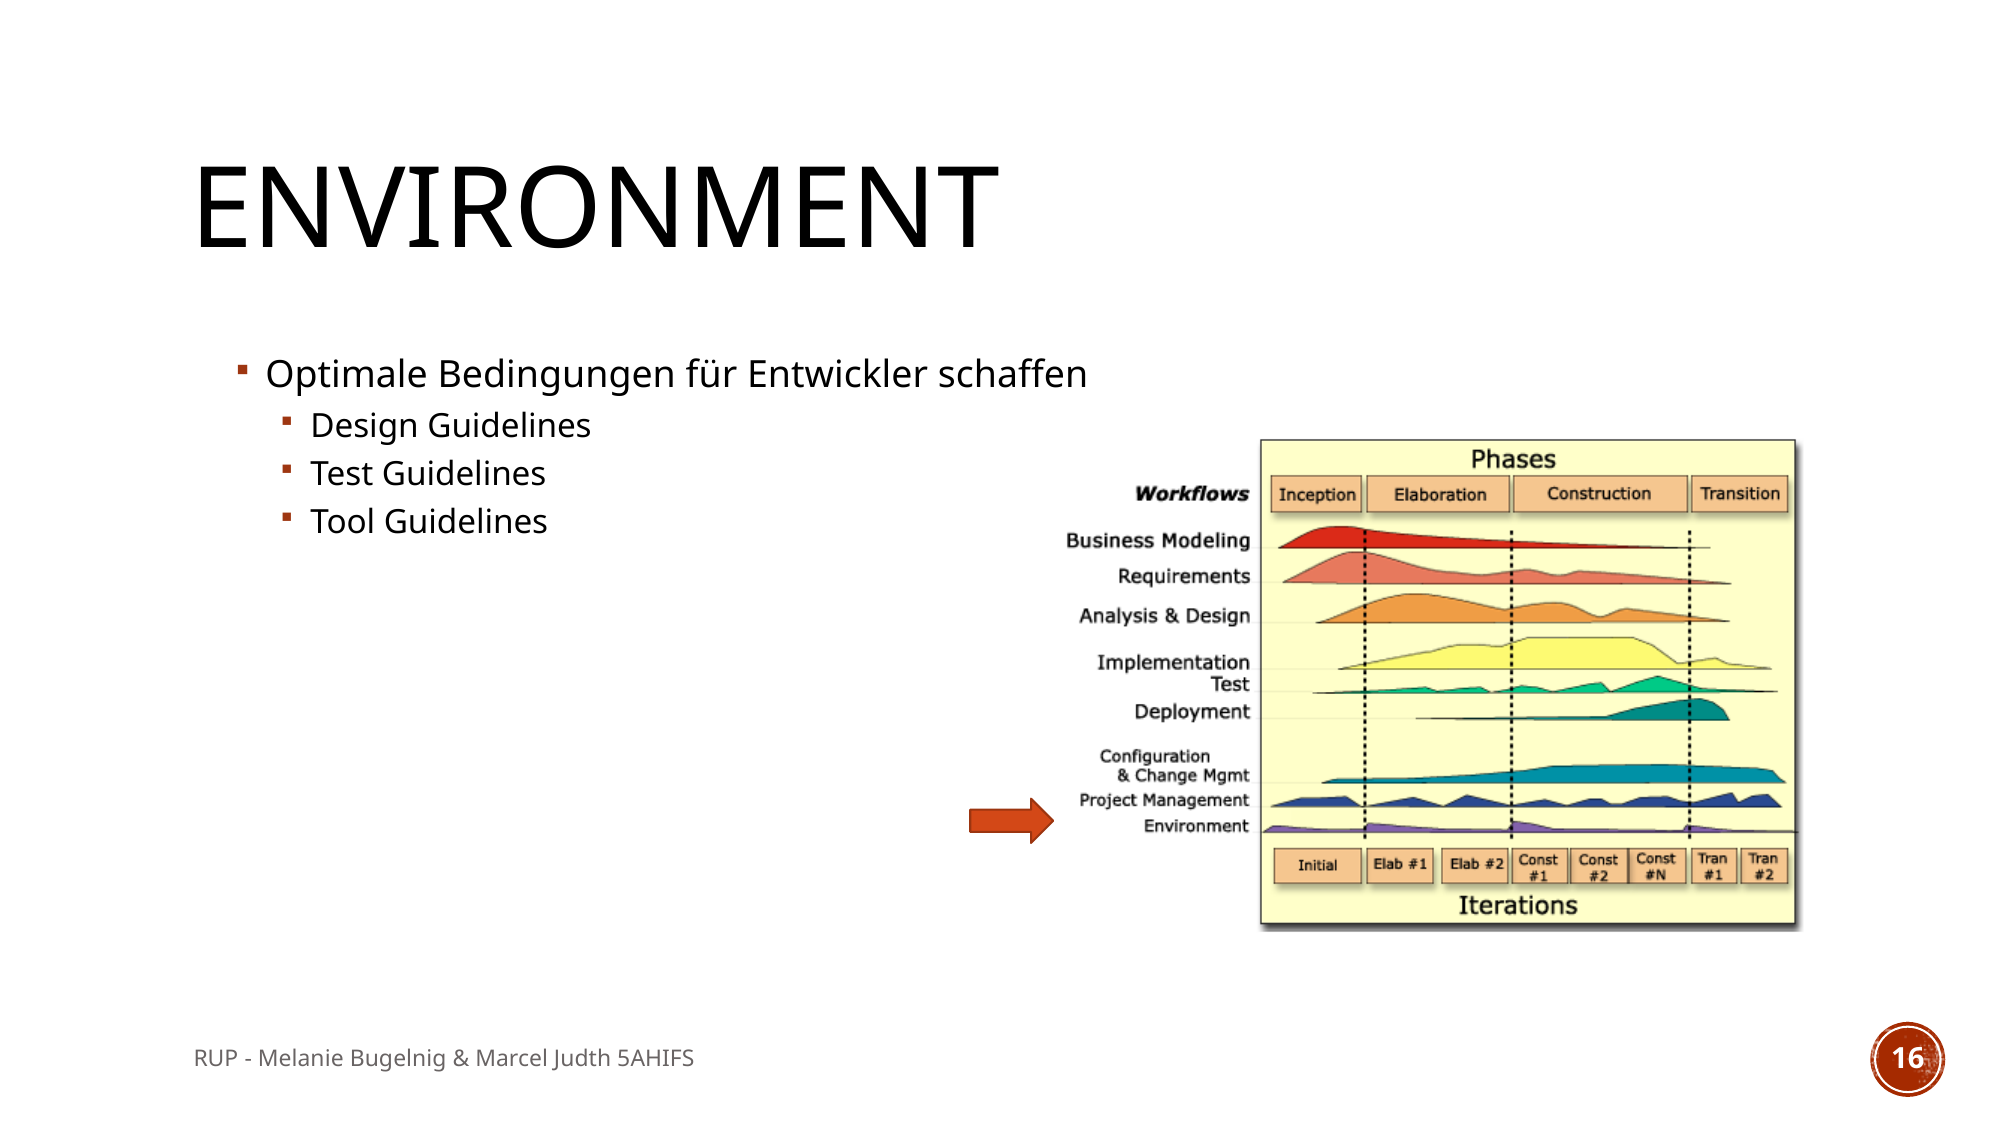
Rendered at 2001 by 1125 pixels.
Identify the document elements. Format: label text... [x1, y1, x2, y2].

list Optimale Bedingungen für Entwickler schaffen Design Guidelines Test Guidelines Tool Guidelines [175, 348, 1826, 1013]
footer RUP - Melanie Bugelnig & Marcel Judth 5AHIFS [178, 1028, 1217, 1089]
slide_number 16 [1855, 1028, 1961, 1089]
picture [1042, 426, 1826, 947]
text_box [969, 797, 1042, 844]
title Environment [175, 79, 1826, 344]
